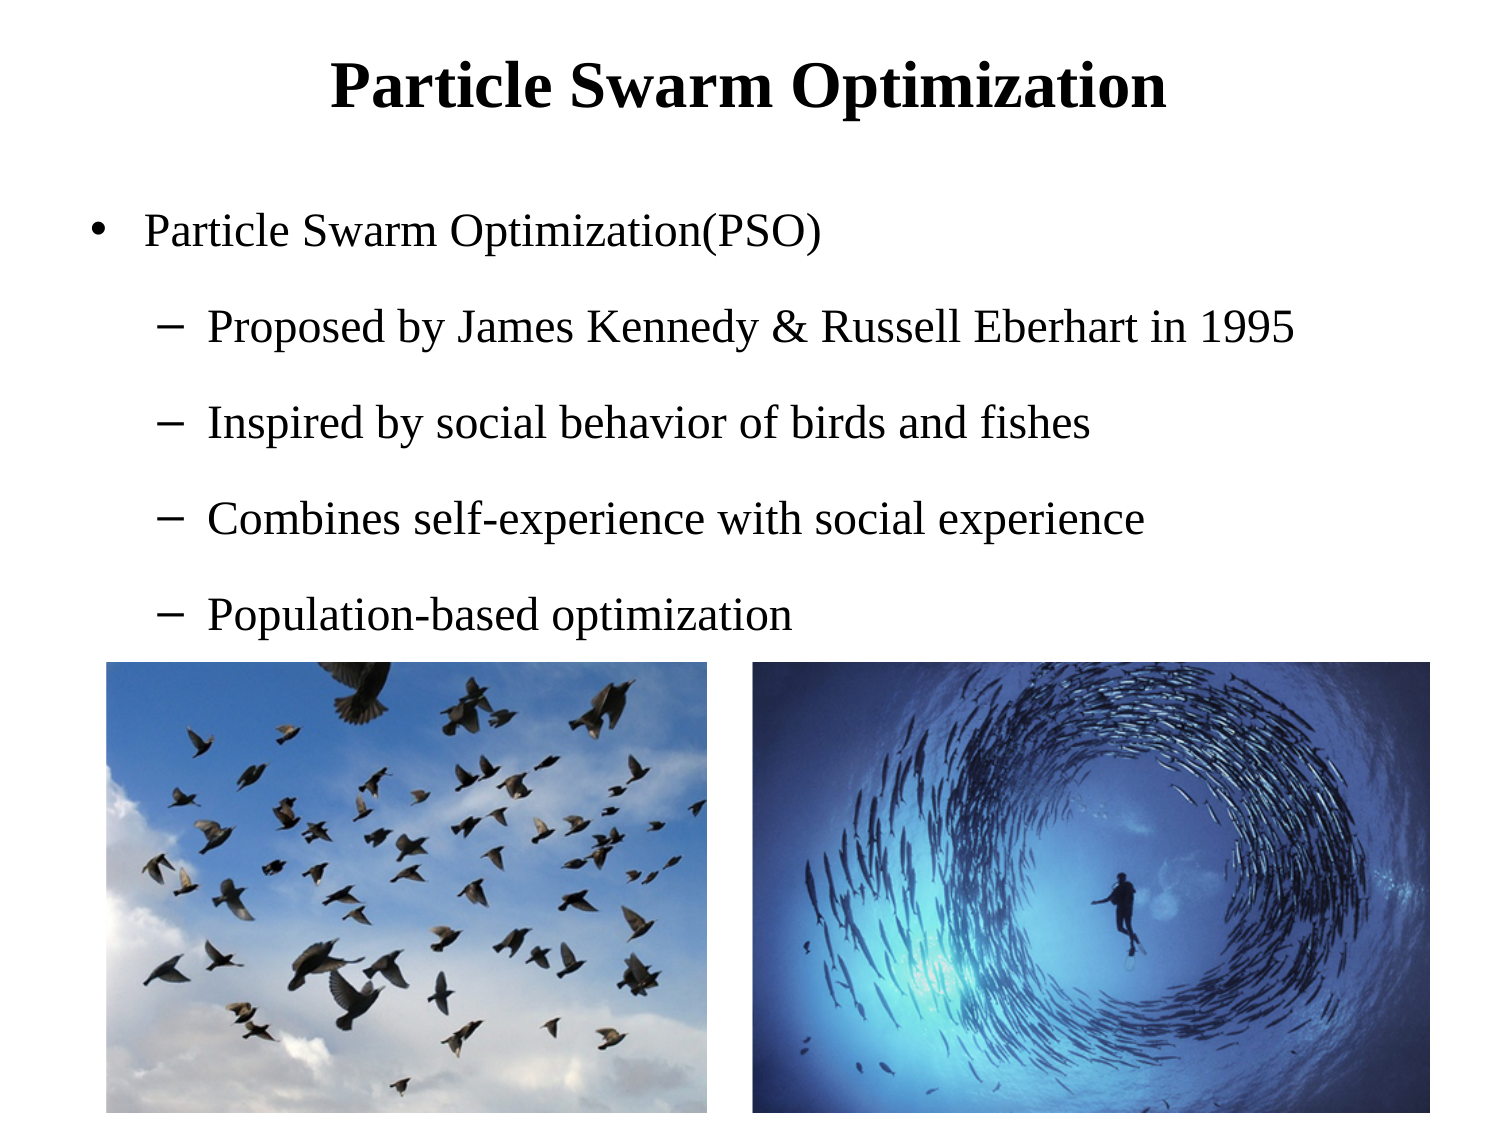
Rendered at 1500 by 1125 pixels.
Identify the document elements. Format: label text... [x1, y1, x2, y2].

text_box Particle Swarm Optimization [112, 24, 1388, 138]
picture [749, 662, 1430, 1113]
list Particle Swarm Optimization(PSO) Proposed by James Kennedy & Russell Eberhart in 1995 Inspired by social behavior of birds and fishes Combines self-experience with social experience Population-based optimization [75, 162, 1425, 650]
picture [104, 662, 707, 1113]
